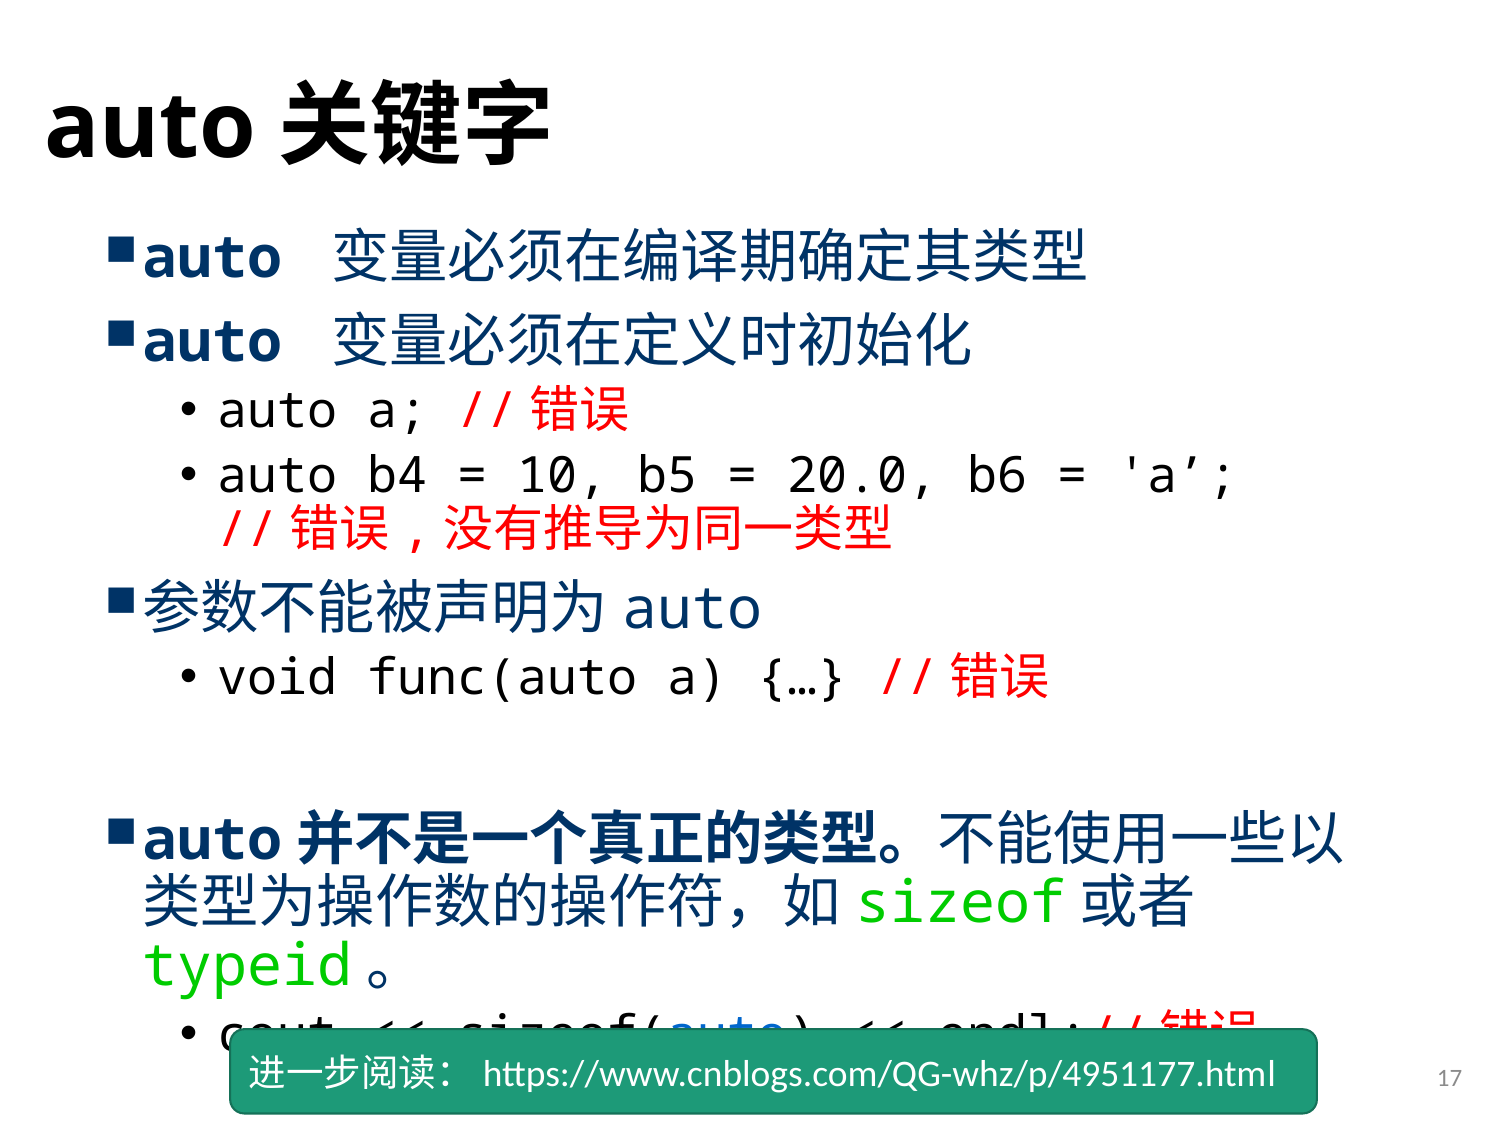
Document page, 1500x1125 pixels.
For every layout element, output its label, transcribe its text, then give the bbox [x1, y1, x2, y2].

text_box 进一步阅读：https://www.cnblogs.com/QG-whz/p/4951177.html [229, 1028, 1318, 1115]
slide_number 17 [1317, 1046, 1478, 1107]
title auto关键字 [29, 19, 1324, 237]
list auto 变量必须在编译期确定其类型 auto 变量必须在定义时初始化 auto a; //错误 auto b4 = 10, b5 = 20.0, b6 = 'a’; //错误,没有推导为同一类型 参数不能被声明为auto void func(auto a) {…} //错误 auto并不是一个真正的类型。不能使用一些以类型为操作数的操作符，如sizeof或者typeid。 cout << sizeof(auto) << endl;//错误 [89, 219, 1411, 999]
